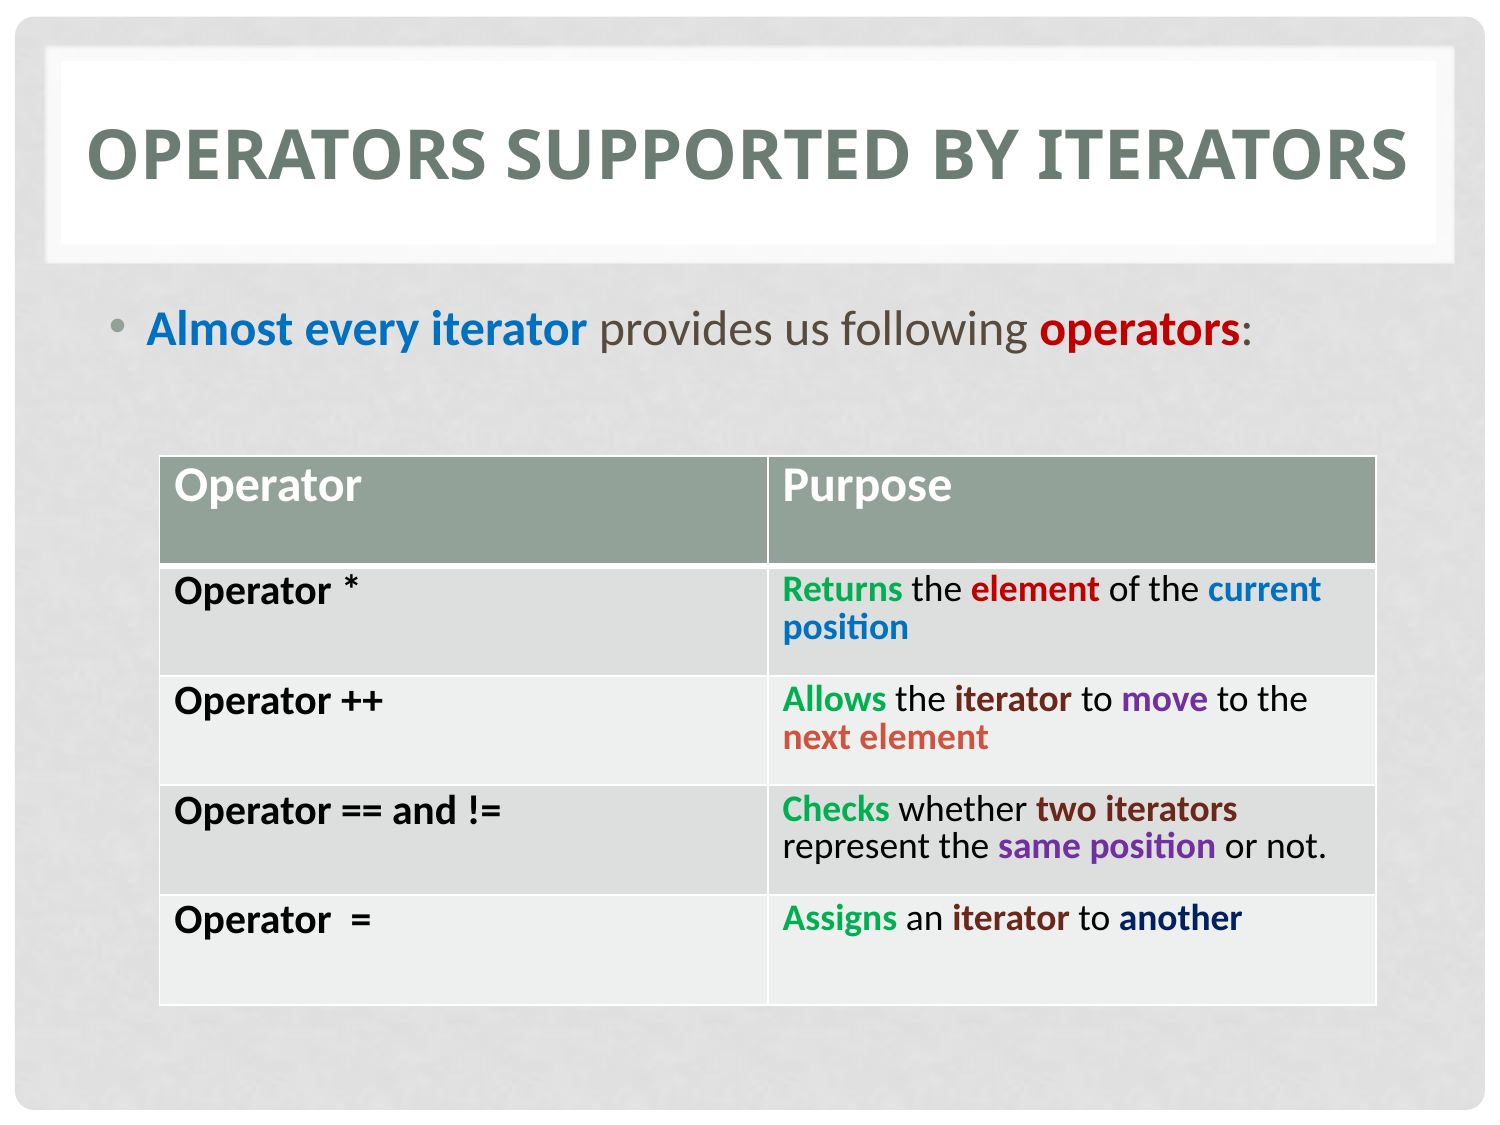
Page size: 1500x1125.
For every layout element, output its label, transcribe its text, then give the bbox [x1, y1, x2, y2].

table_header Purpose [769, 457, 1375, 563]
table_cell Operator = [160, 896, 767, 1004]
table_cell Allows the iterator to move to the next element [769, 677, 1375, 784]
table_cell Checks whether two iterators represent the same position or not. [769, 786, 1375, 894]
title Operators supported by iterators [69, 66, 1425, 238]
table_header Operator [160, 457, 767, 563]
table_cell Returns the element of the current position [769, 569, 1375, 675]
table_cell Operator * [160, 569, 767, 675]
list Almost every iterator provides us following operators: [75, 287, 1425, 1005]
table_cell Operator == and != [160, 786, 767, 894]
table_cell Assigns an iterator to another [769, 896, 1375, 1004]
table_cell Operator ++ [160, 677, 767, 784]
